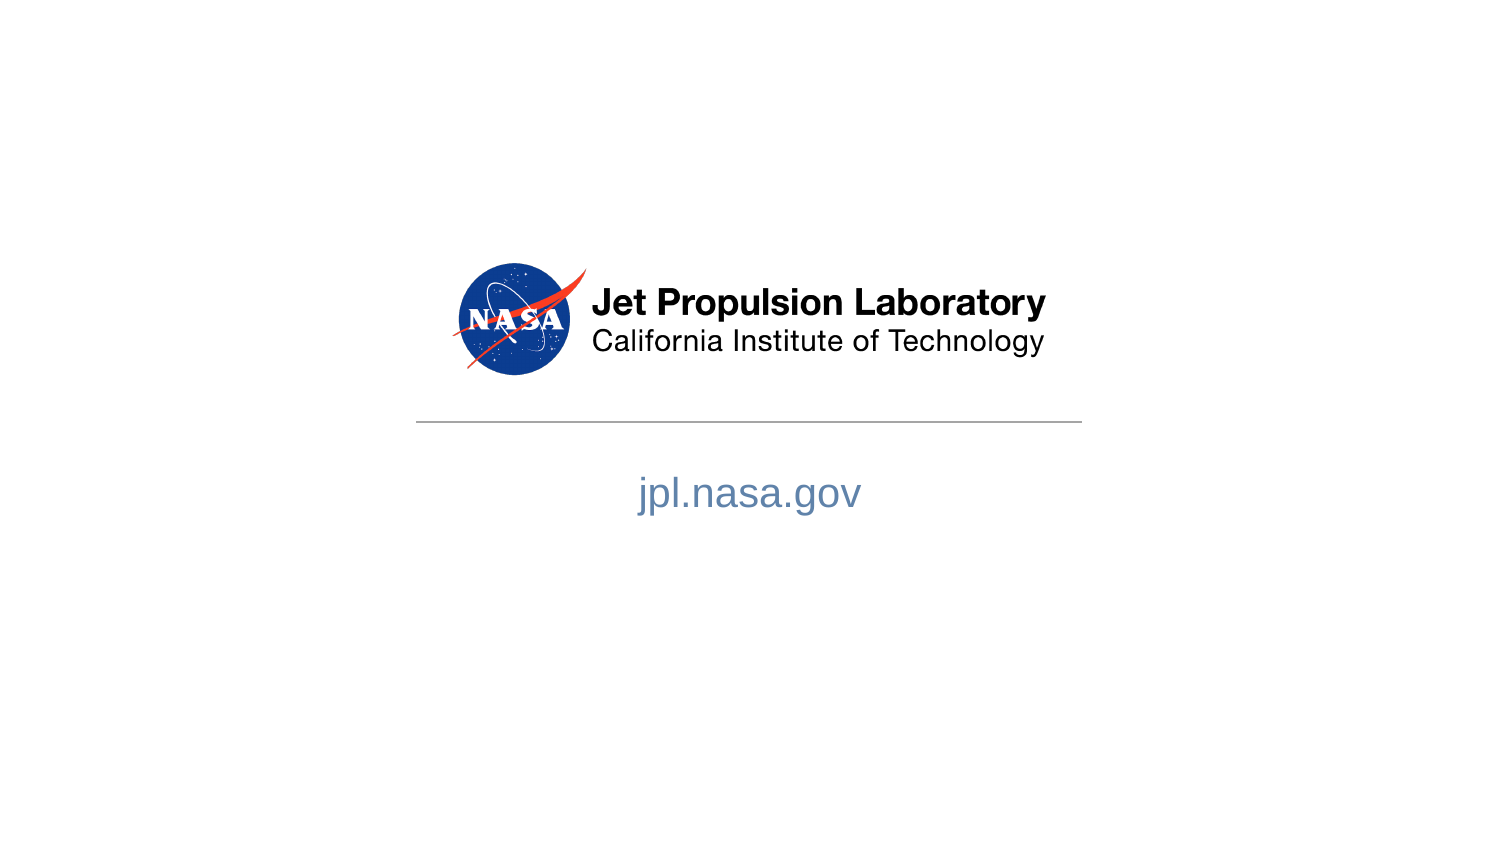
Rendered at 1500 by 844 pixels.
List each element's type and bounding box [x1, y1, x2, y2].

picture [416, 226, 1082, 412]
